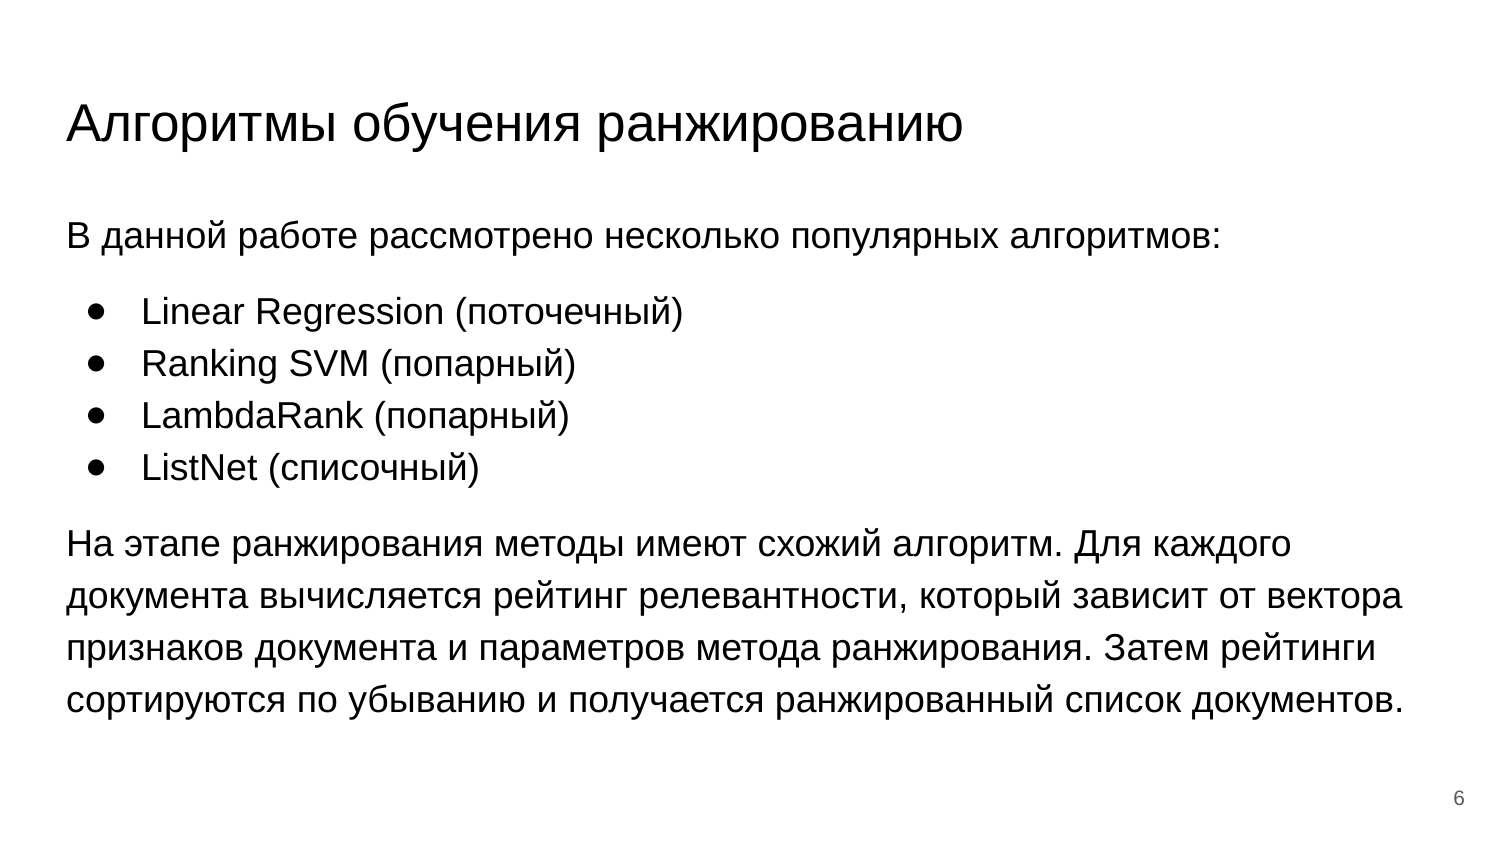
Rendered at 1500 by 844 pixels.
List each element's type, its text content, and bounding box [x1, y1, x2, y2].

slide_number ‹#› [1389, 764, 1480, 830]
list В данной работе рассмотрено несколько популярных алгоритмов: Linear Regression (поточечный) Ranking SVM (попарный) LambdaRank (попарный) ListNet (списочный) На этапе ранжирования методы имеют схожий алгоритм. Для каждого документа вычисляется рейтинг релевантности, который зависит от вектора признаков документа и параметров метода ранжирования. Затем рейтинги сортируются по убыванию и получается ранжированный список документов. [51, 189, 1449, 750]
title Алгоритмы обучения ранжированию [51, 72, 1449, 167]
